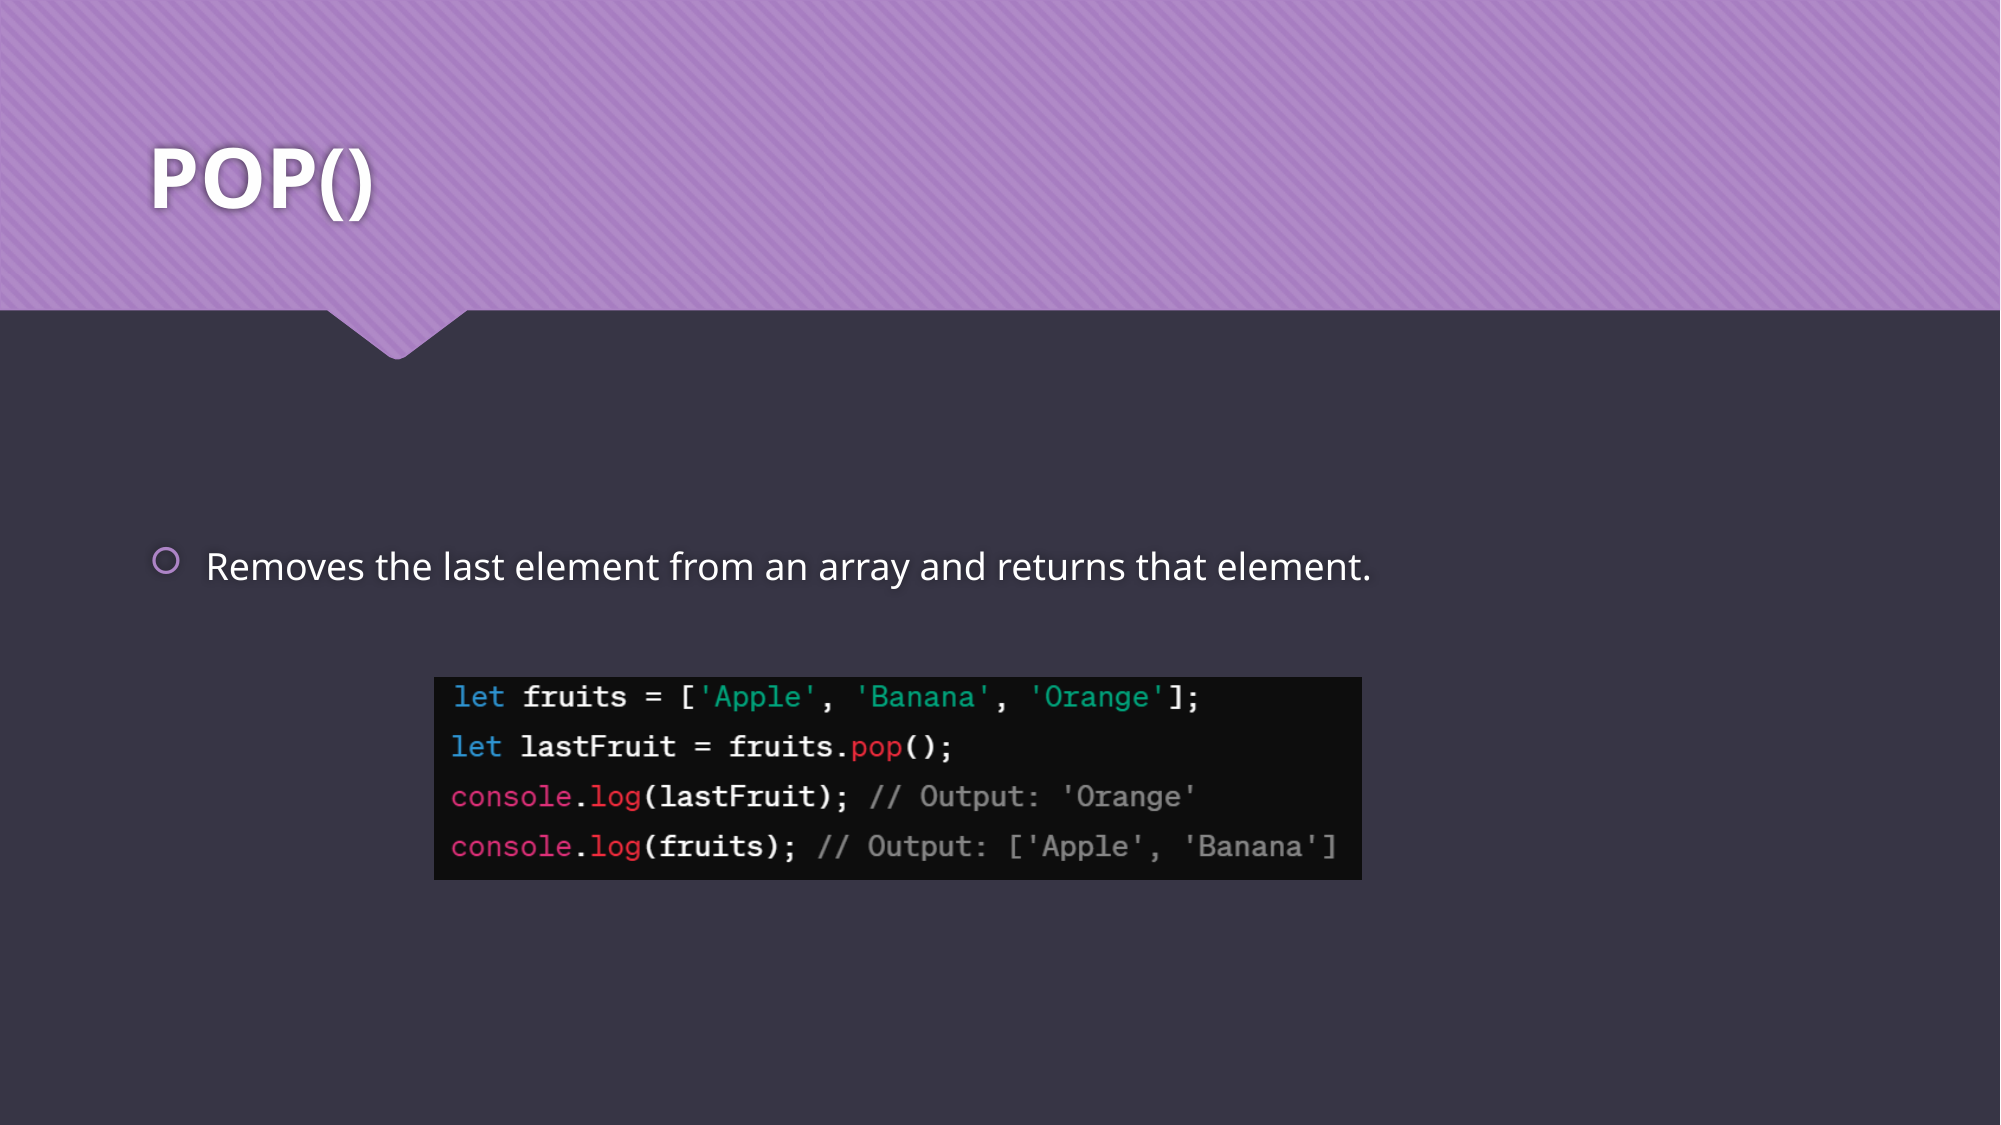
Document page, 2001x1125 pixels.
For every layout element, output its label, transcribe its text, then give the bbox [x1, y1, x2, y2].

picture [433, 676, 1362, 880]
list Removes the last element from an array and returns that element. [134, 364, 1866, 962]
title POP() [132, 73, 1868, 233]
